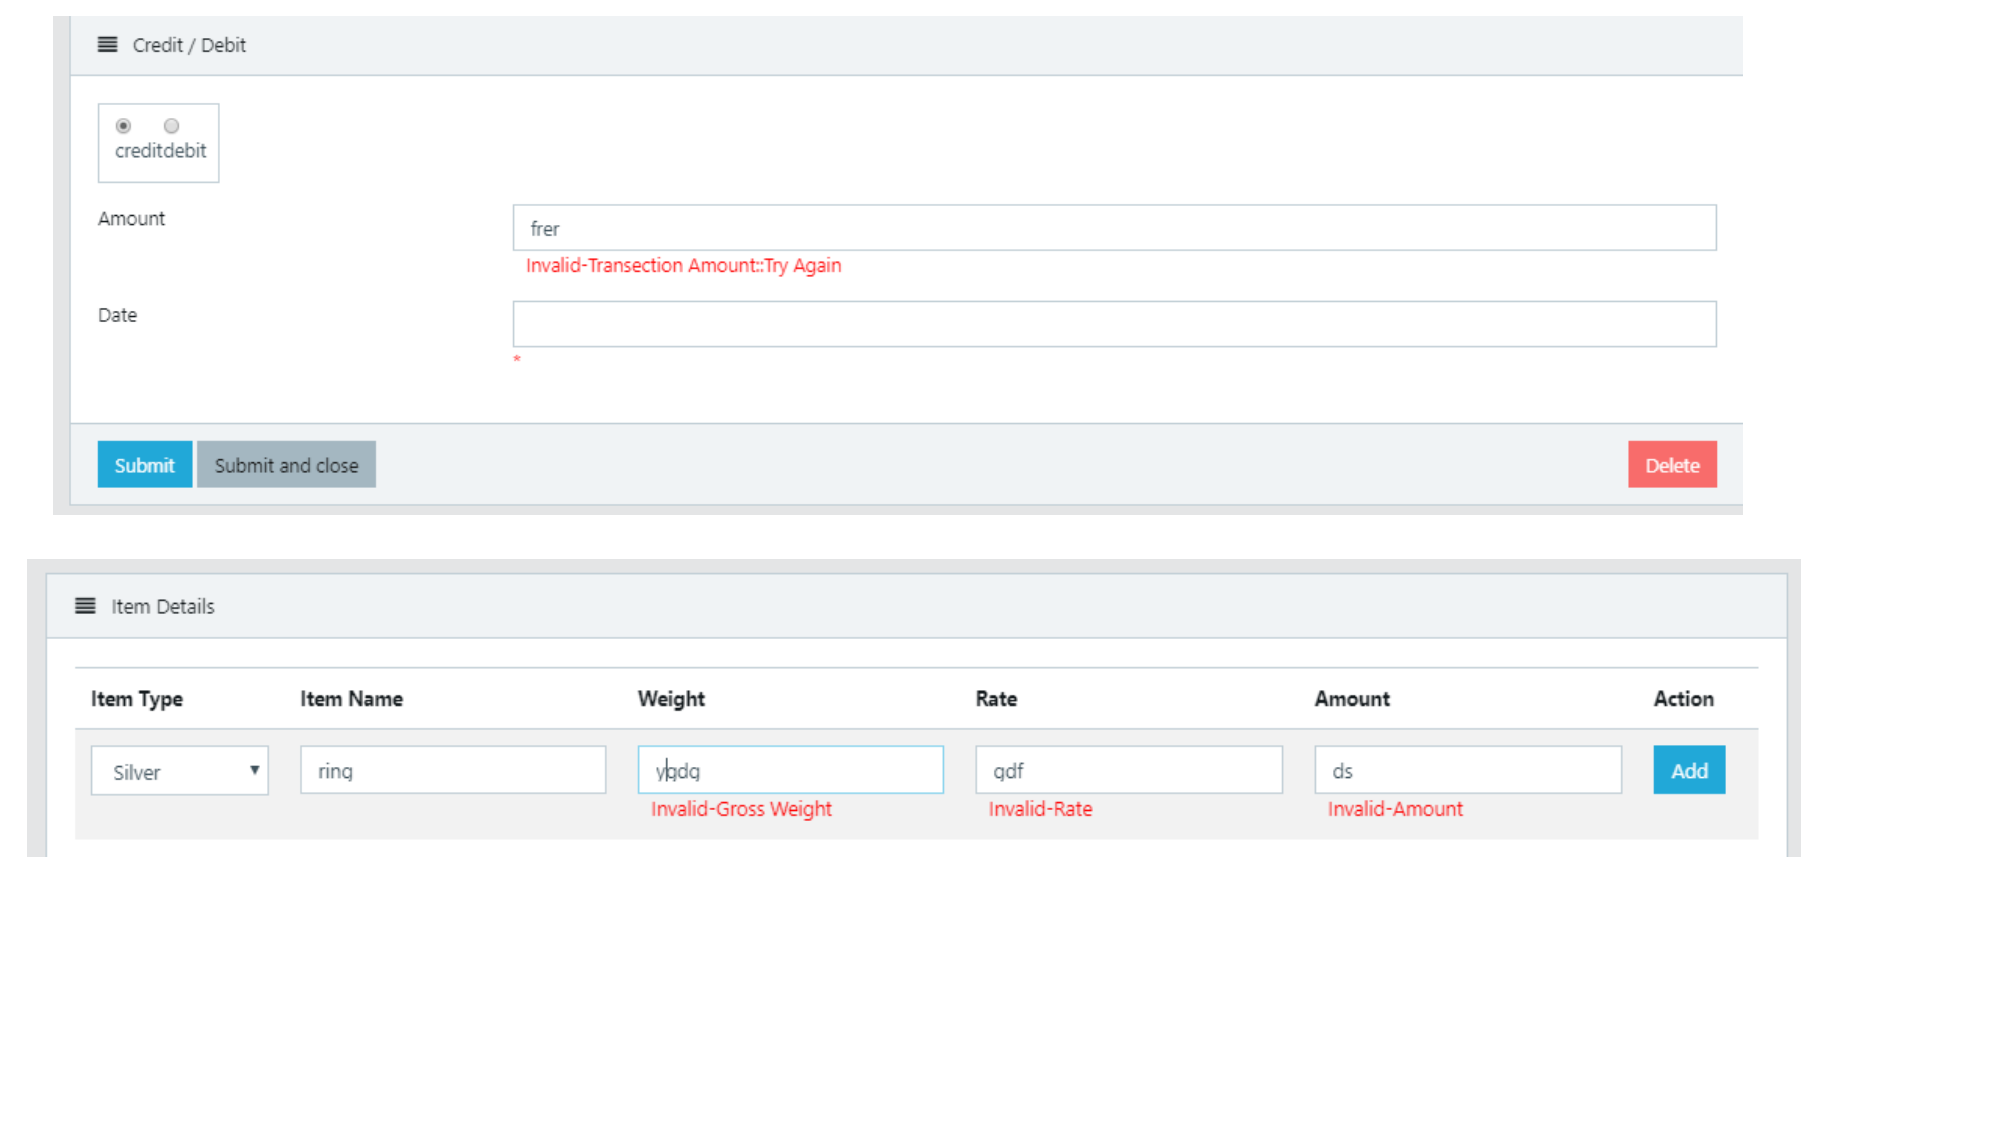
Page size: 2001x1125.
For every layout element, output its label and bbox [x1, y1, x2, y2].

picture [53, 16, 1743, 515]
picture [27, 559, 1801, 857]
